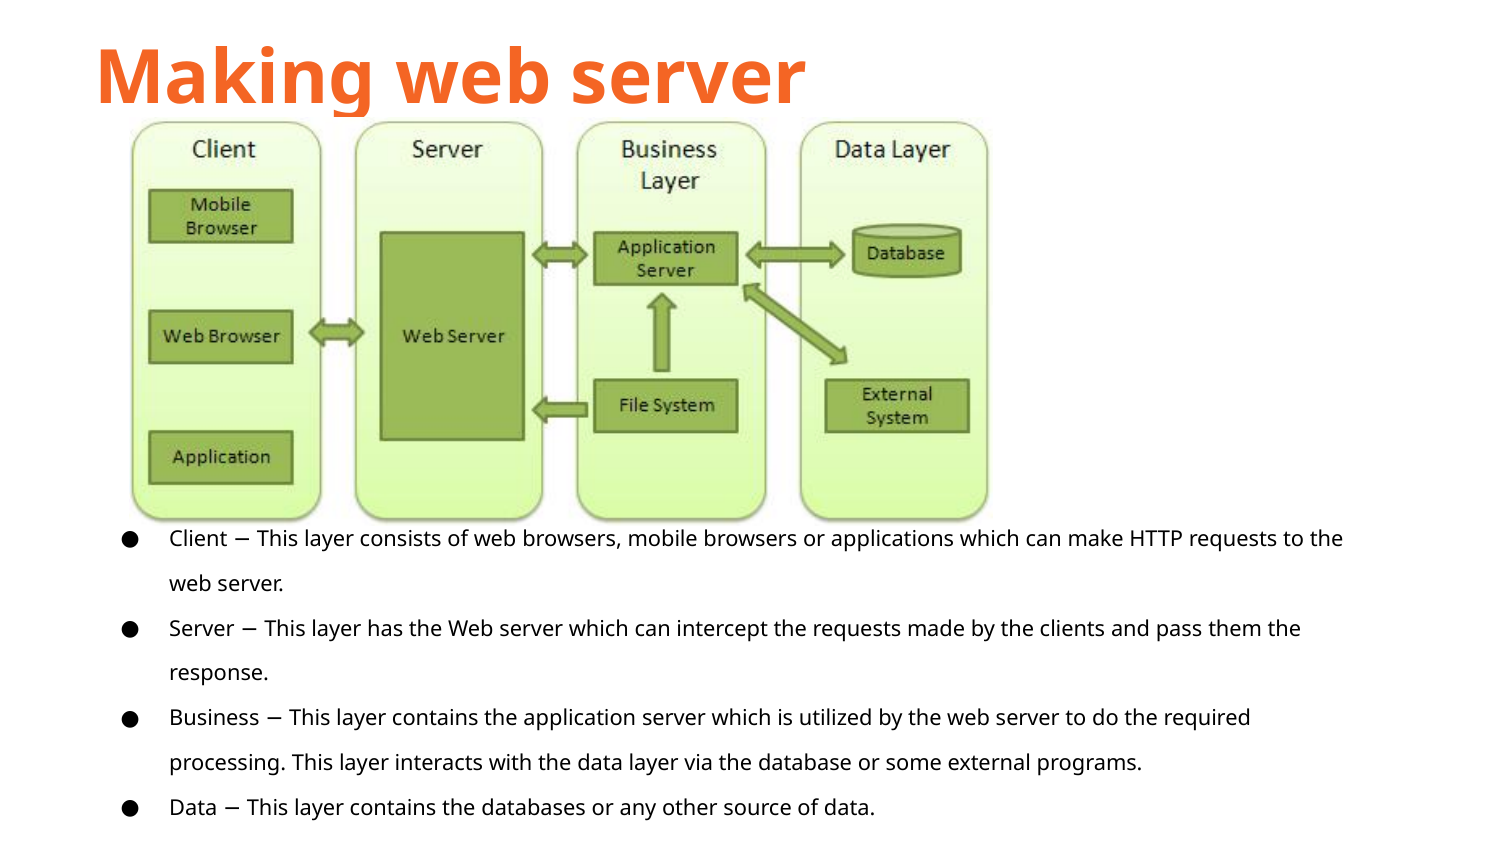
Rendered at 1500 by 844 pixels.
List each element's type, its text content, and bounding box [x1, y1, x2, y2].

picture [129, 117, 993, 527]
title Making web server [79, 13, 932, 96]
title Client − This layer consists of web browsers, mobile browsers or applications which can make HTTP requests to the web server. Server − This layer has the Web server which can intercept the requests made by the clients and pass them the response. Business − This layer contains the application server which is utilized by the web server to do the required processing. This layer interacts with the data layer via the database or some external programs. Data − This layer contains the databases or any other source of data. [79, 490, 1367, 844]
